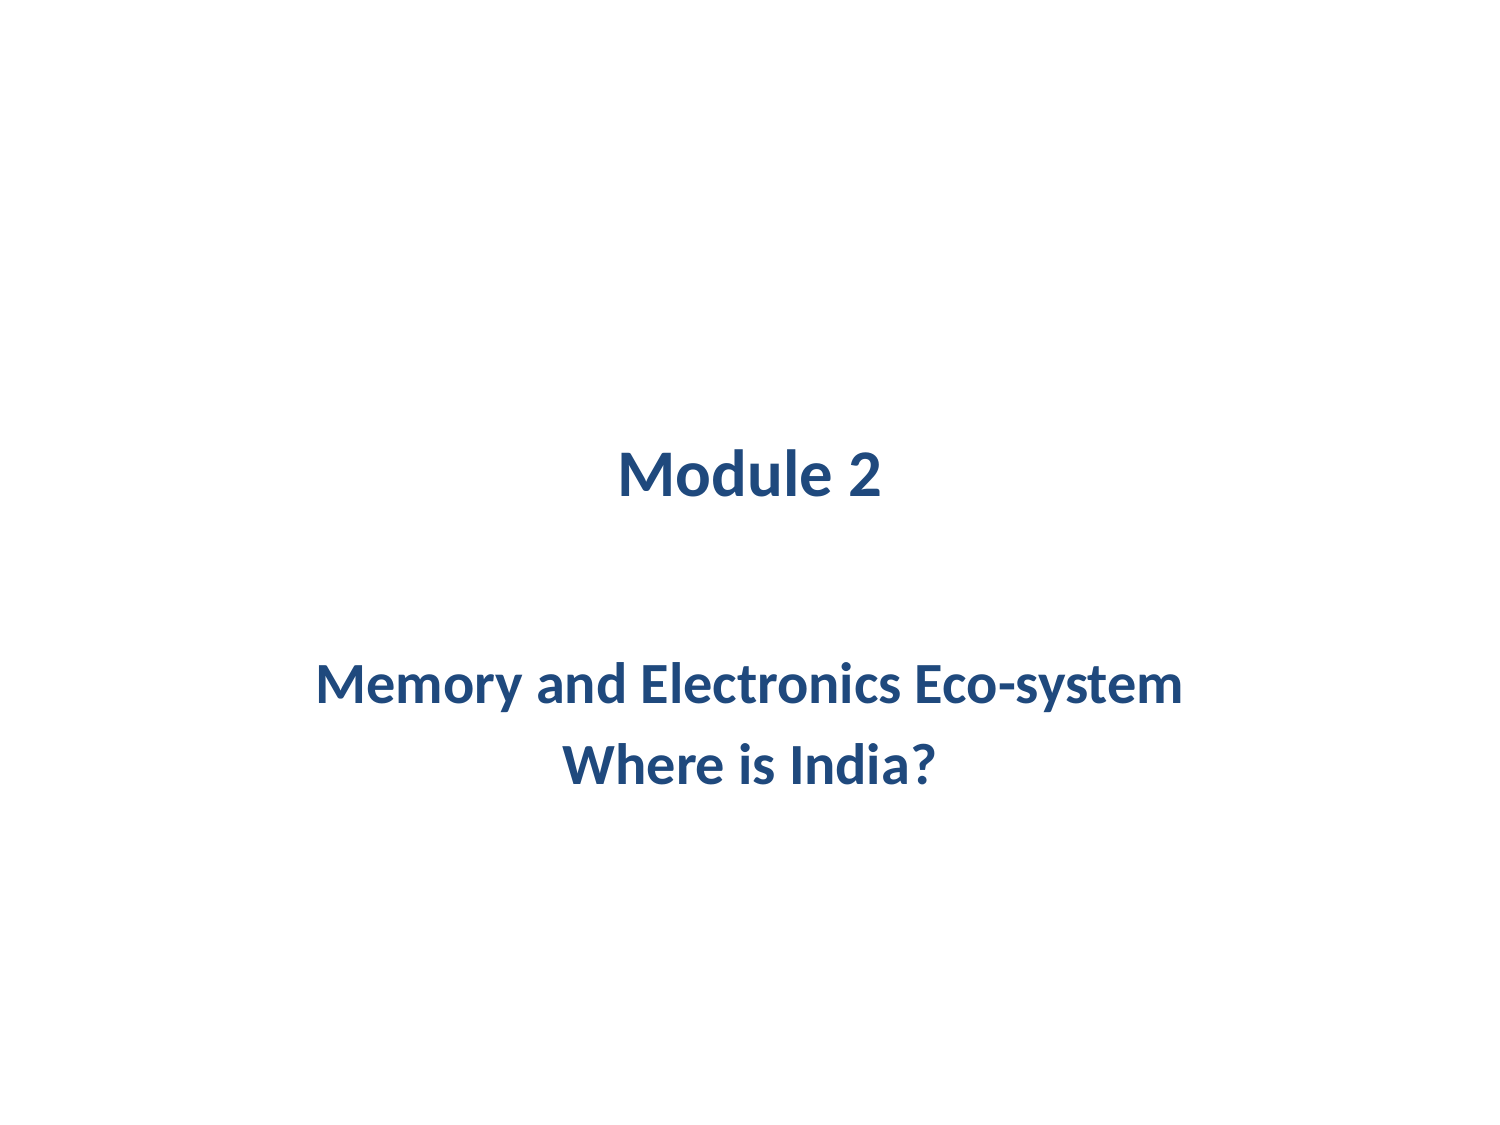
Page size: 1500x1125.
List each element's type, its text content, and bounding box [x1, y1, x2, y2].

subtitle Memory and Electronics Eco-system Where is India? [225, 637, 1275, 925]
title Module 2 [112, 349, 1388, 591]
